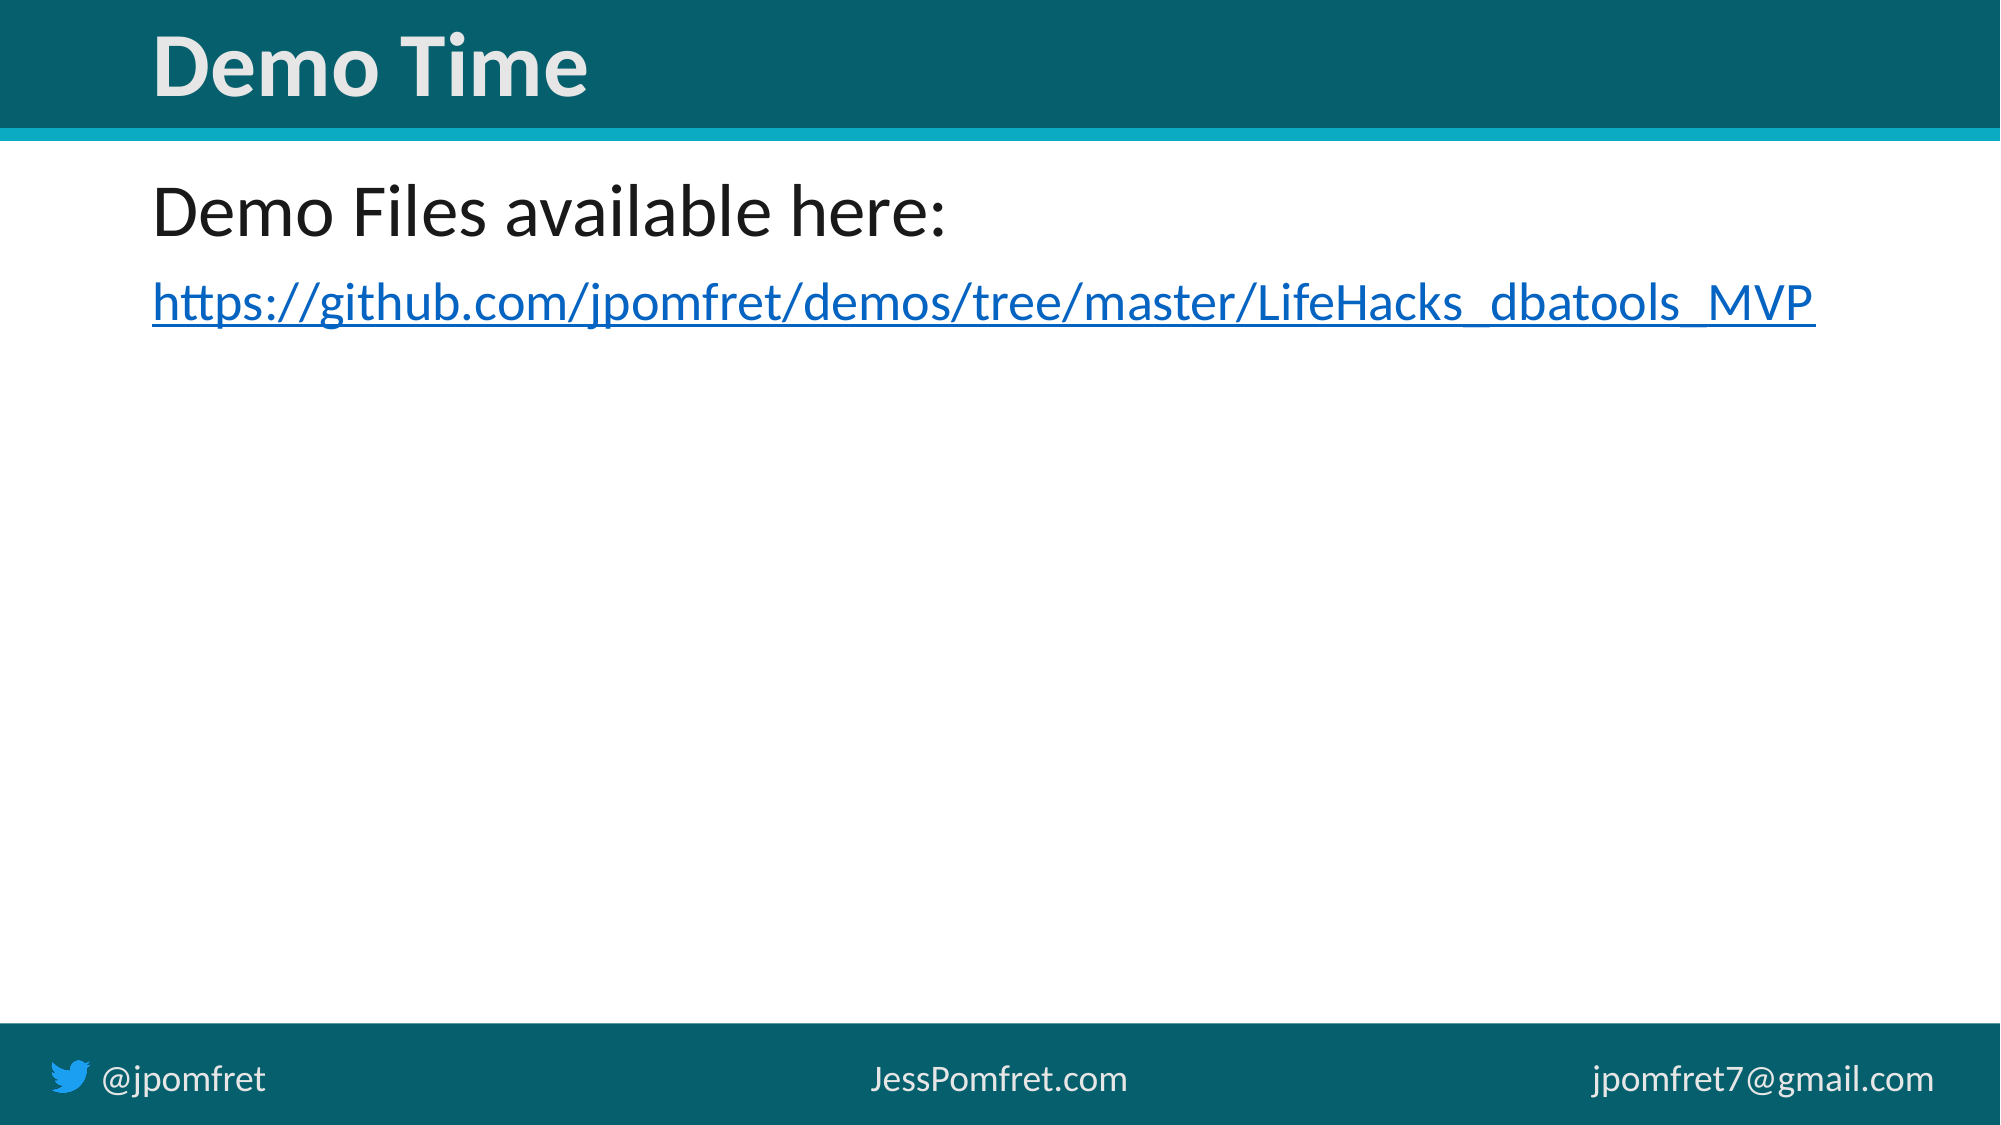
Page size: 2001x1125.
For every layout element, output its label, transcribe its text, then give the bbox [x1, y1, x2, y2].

list Demo Files available here: https://github.com/jpomfret/demos/tree/master/LifeHacks_dbatools_MVP [137, 164, 1863, 1014]
picture [37, 1044, 104, 1109]
title Demo Time [137, 0, 1863, 135]
